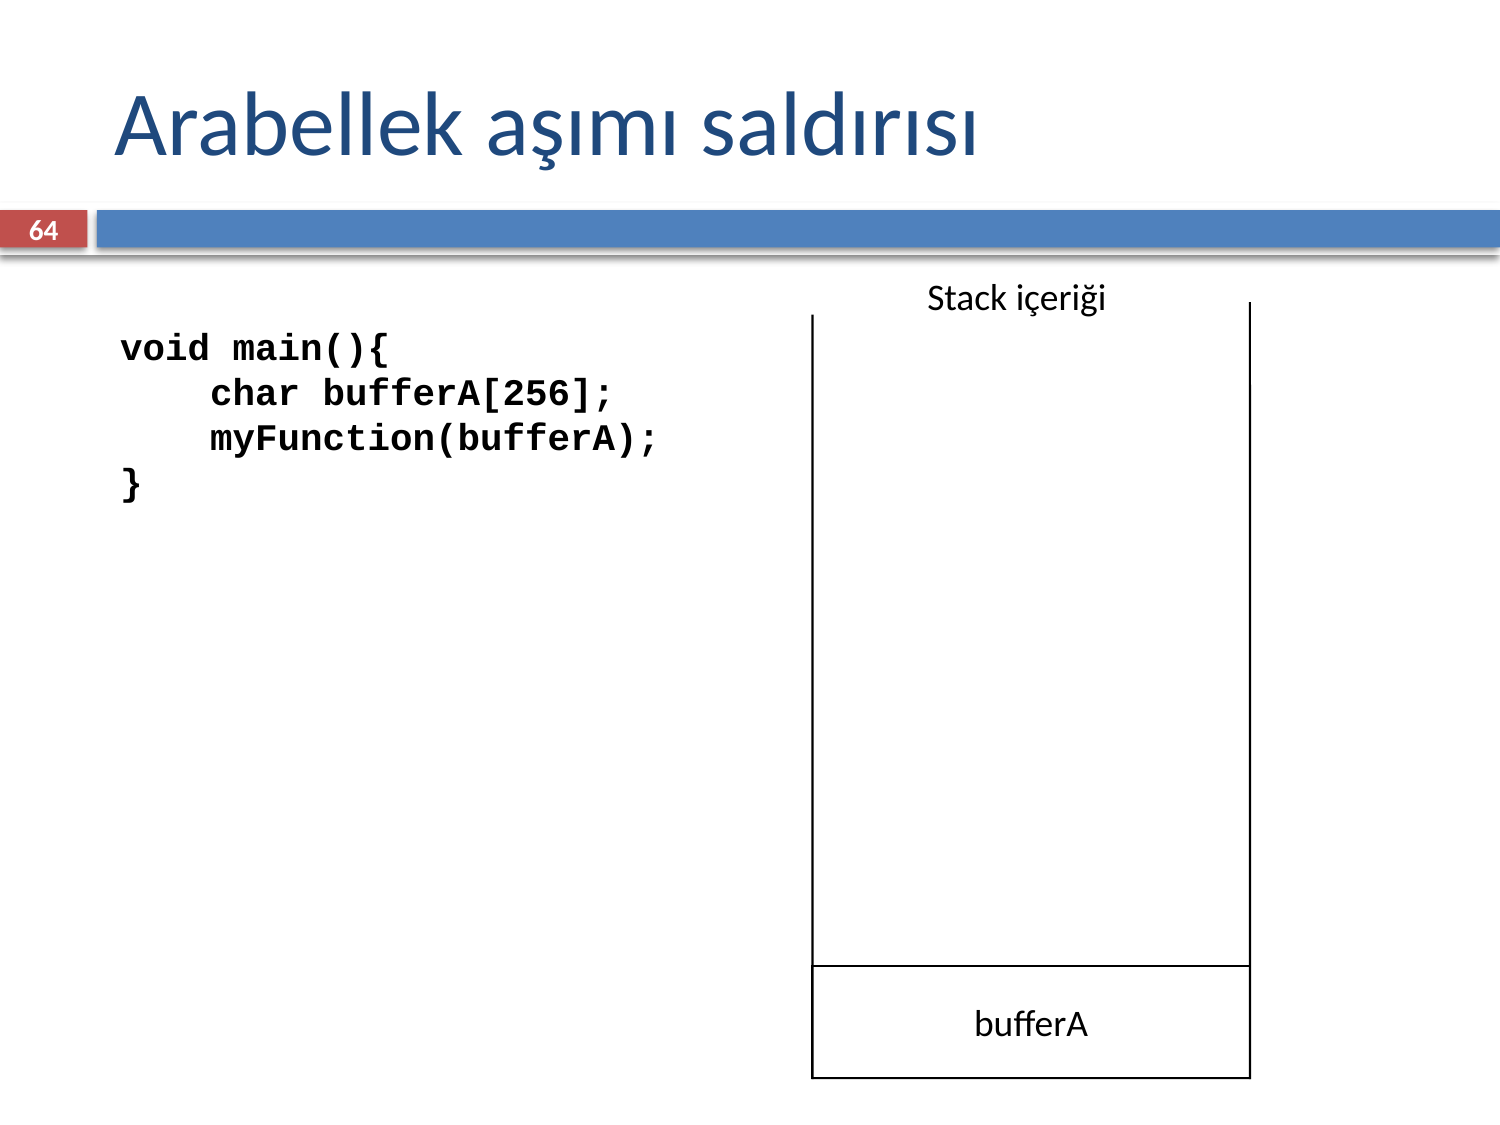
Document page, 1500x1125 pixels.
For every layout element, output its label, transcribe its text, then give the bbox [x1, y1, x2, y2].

slide_number 64 [0, 208, 88, 249]
title Arabellek aşımı saldırısı [99, 37, 1438, 200]
text_box Stack içeriği [912, 265, 1238, 326]
text_box bufferA [812, 965, 1250, 1079]
text_box void main(){ char bufferA[256]; myFunction(bufferA); } [105, 315, 715, 511]
